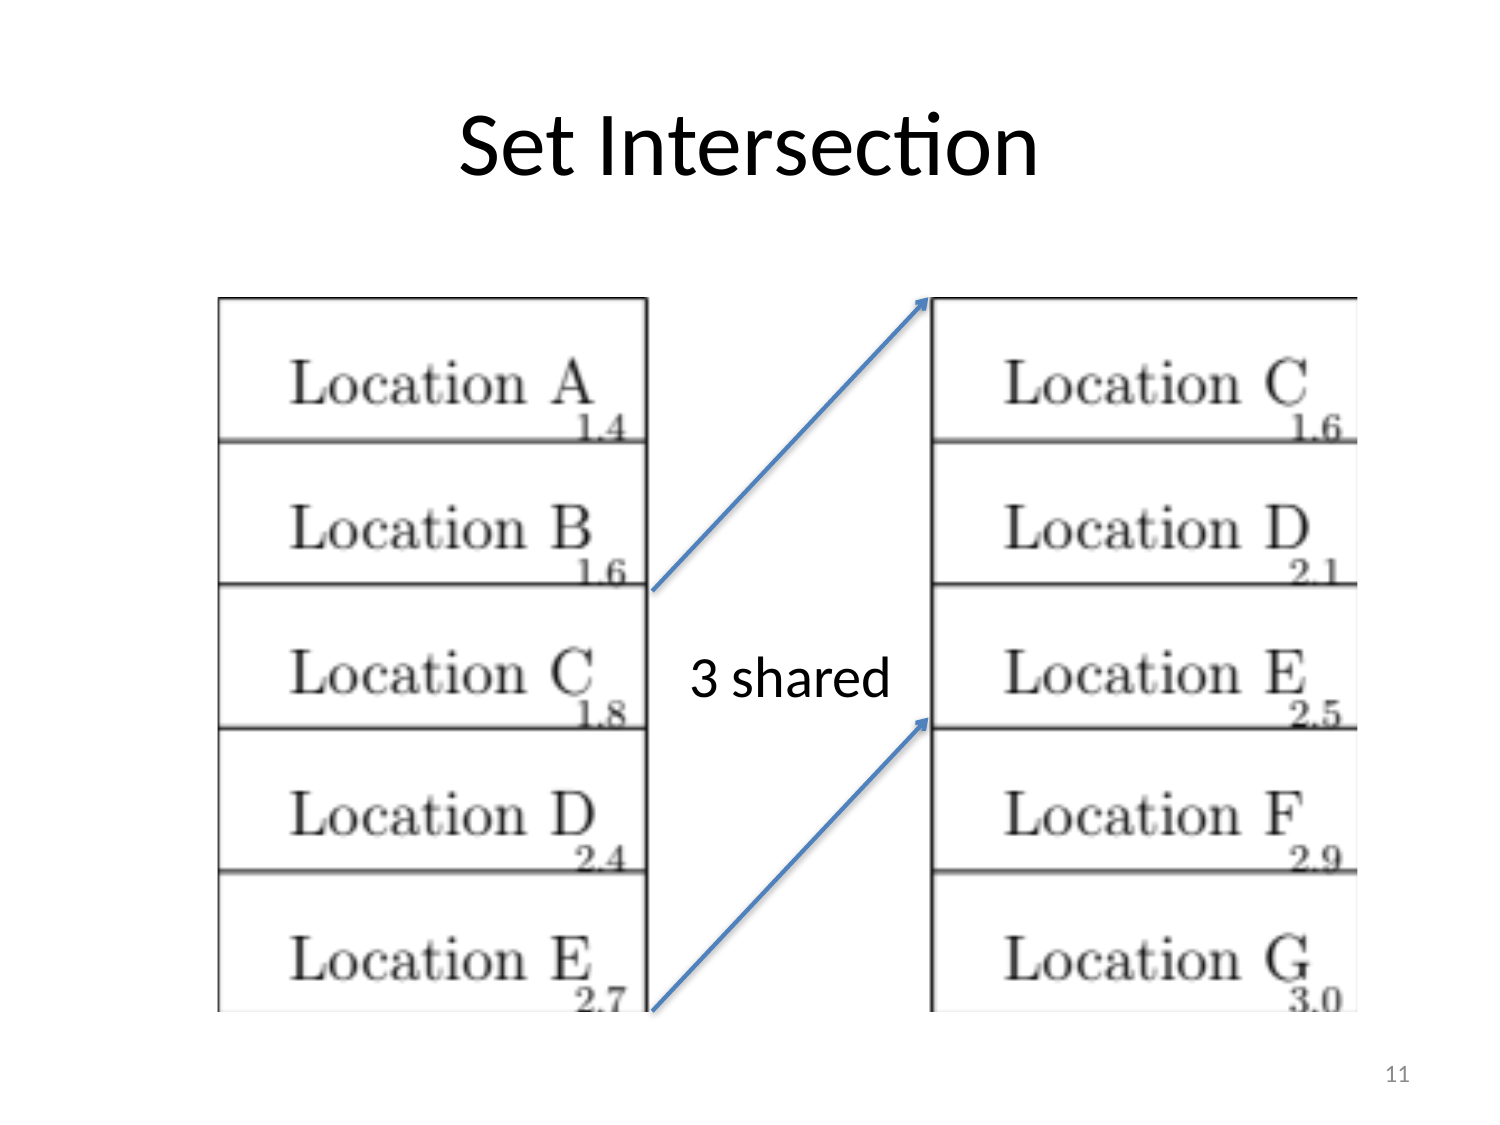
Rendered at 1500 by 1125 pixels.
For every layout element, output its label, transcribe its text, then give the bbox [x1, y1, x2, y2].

slide_number 10 [1074, 1042, 1425, 1103]
picture [217, 297, 1358, 1012]
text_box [651, 297, 929, 592]
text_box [651, 717, 929, 1012]
title Set Intersection [75, 45, 1425, 233]
